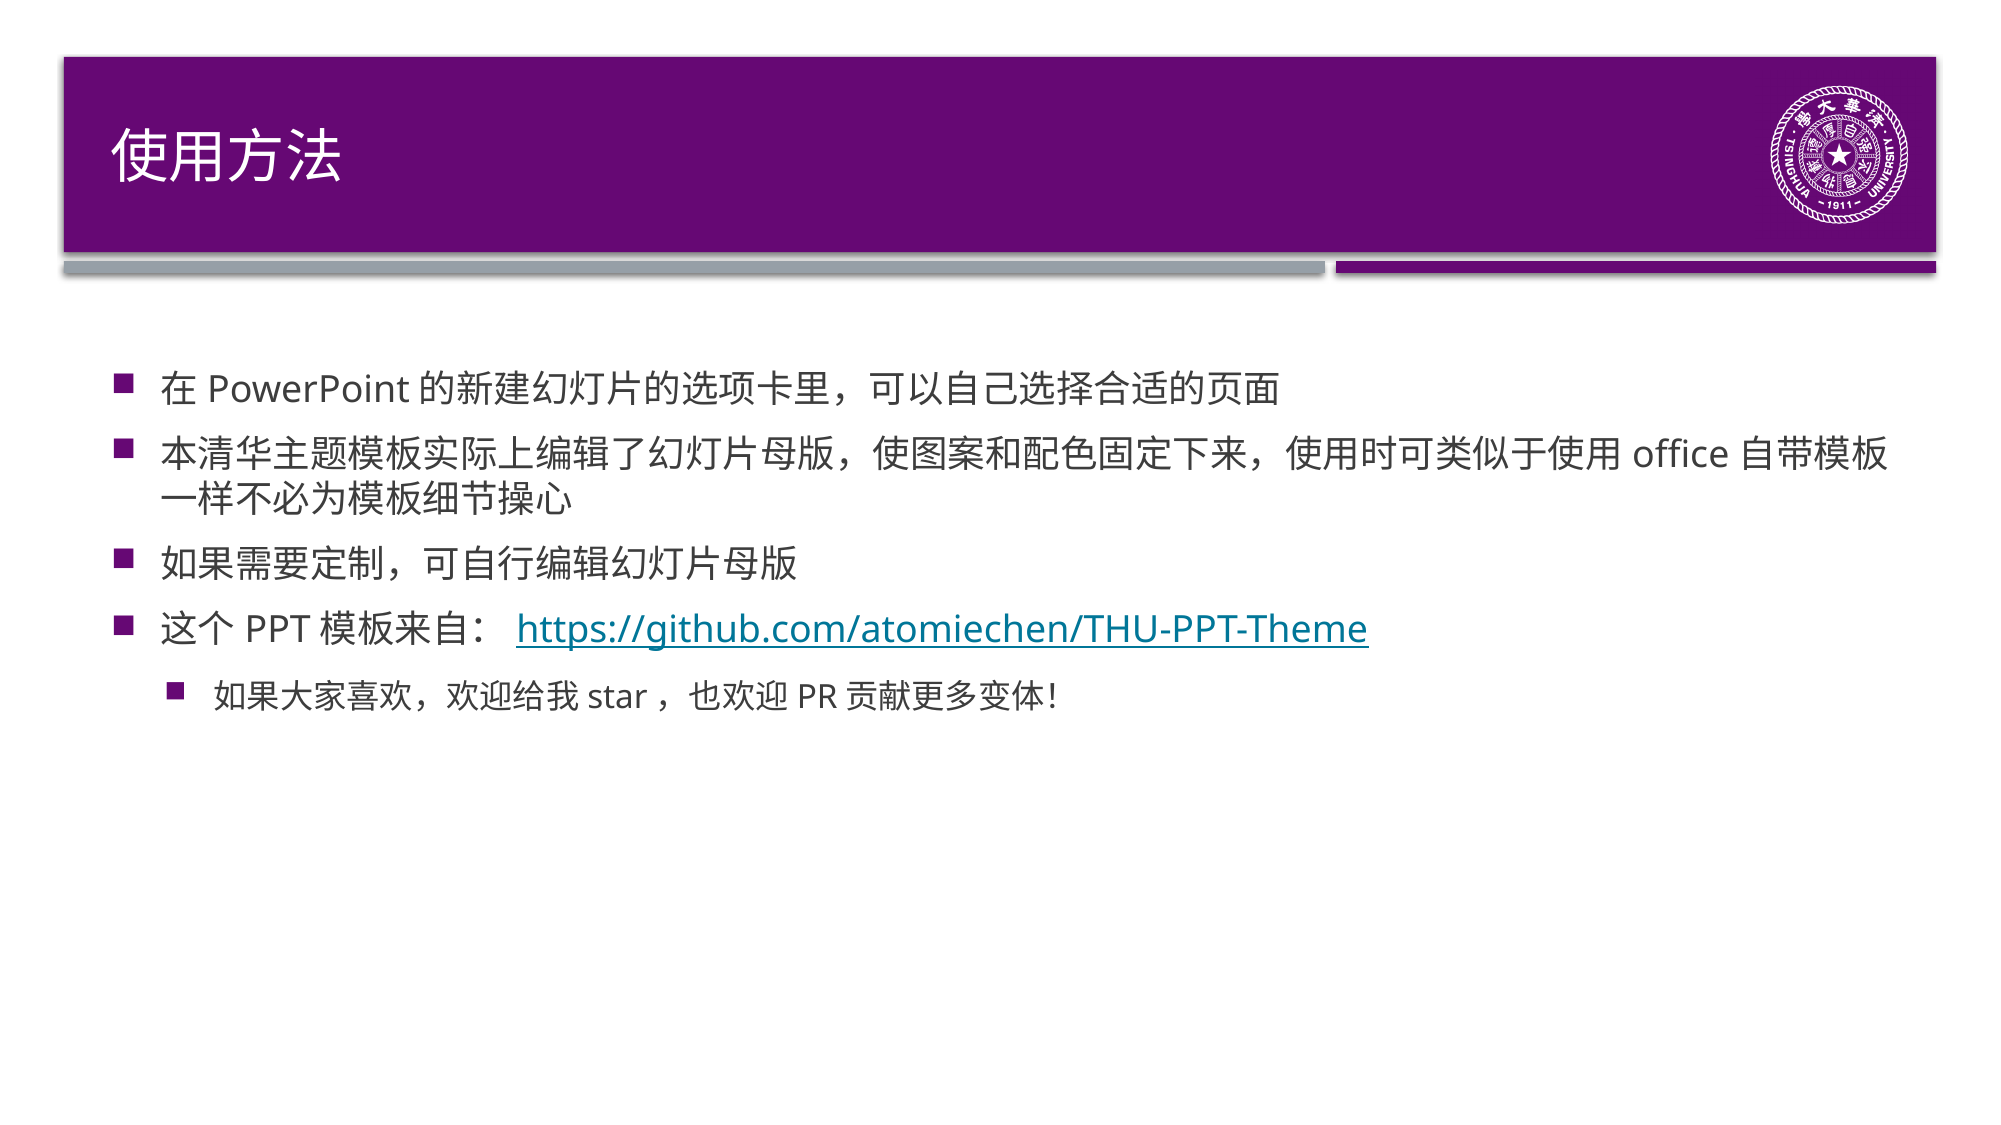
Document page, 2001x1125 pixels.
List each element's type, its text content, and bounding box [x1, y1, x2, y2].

title 使用方法 [95, 71, 1756, 238]
list 在PowerPoint的新建幻灯片的选项卡里，可以自己选择合适的页面 本清华主题模板实际上编辑了幻灯片母版，使图案和配色固定下来，使用时可类似于使用office自带模板一样不必为模板细节操心 如果需要定制，可自行编辑幻灯片母版 这个PPT模板来自：https://github.com/atomiechen/THU-PPT-Theme 如果大家喜欢，欢迎给我star，也欢迎PR贡献更多变体！ [95, 357, 1905, 962]
